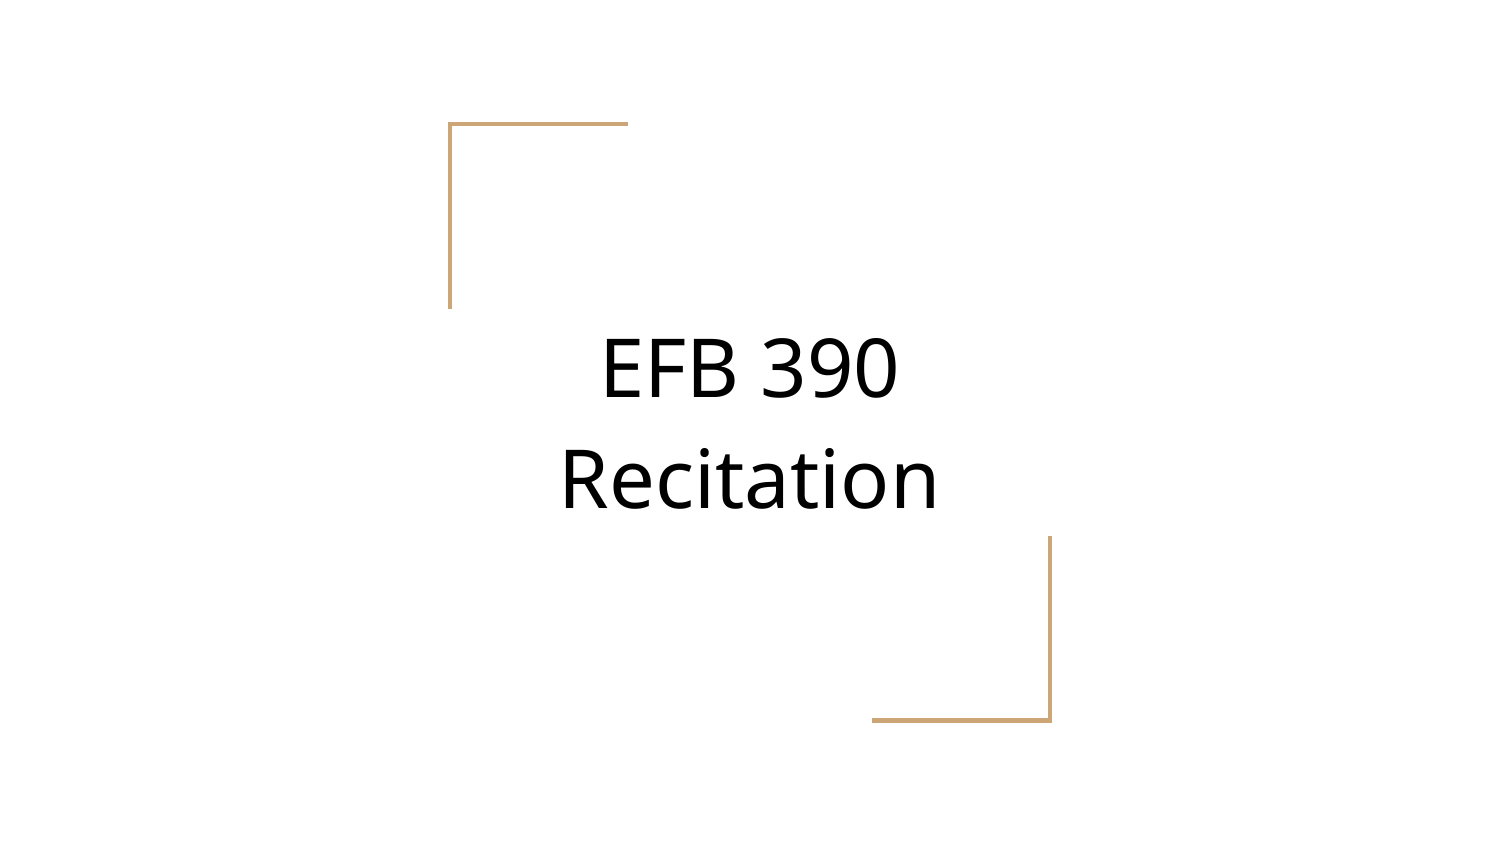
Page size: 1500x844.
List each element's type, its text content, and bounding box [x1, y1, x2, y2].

title EFB 390 Recitation [499, 295, 1001, 548]
